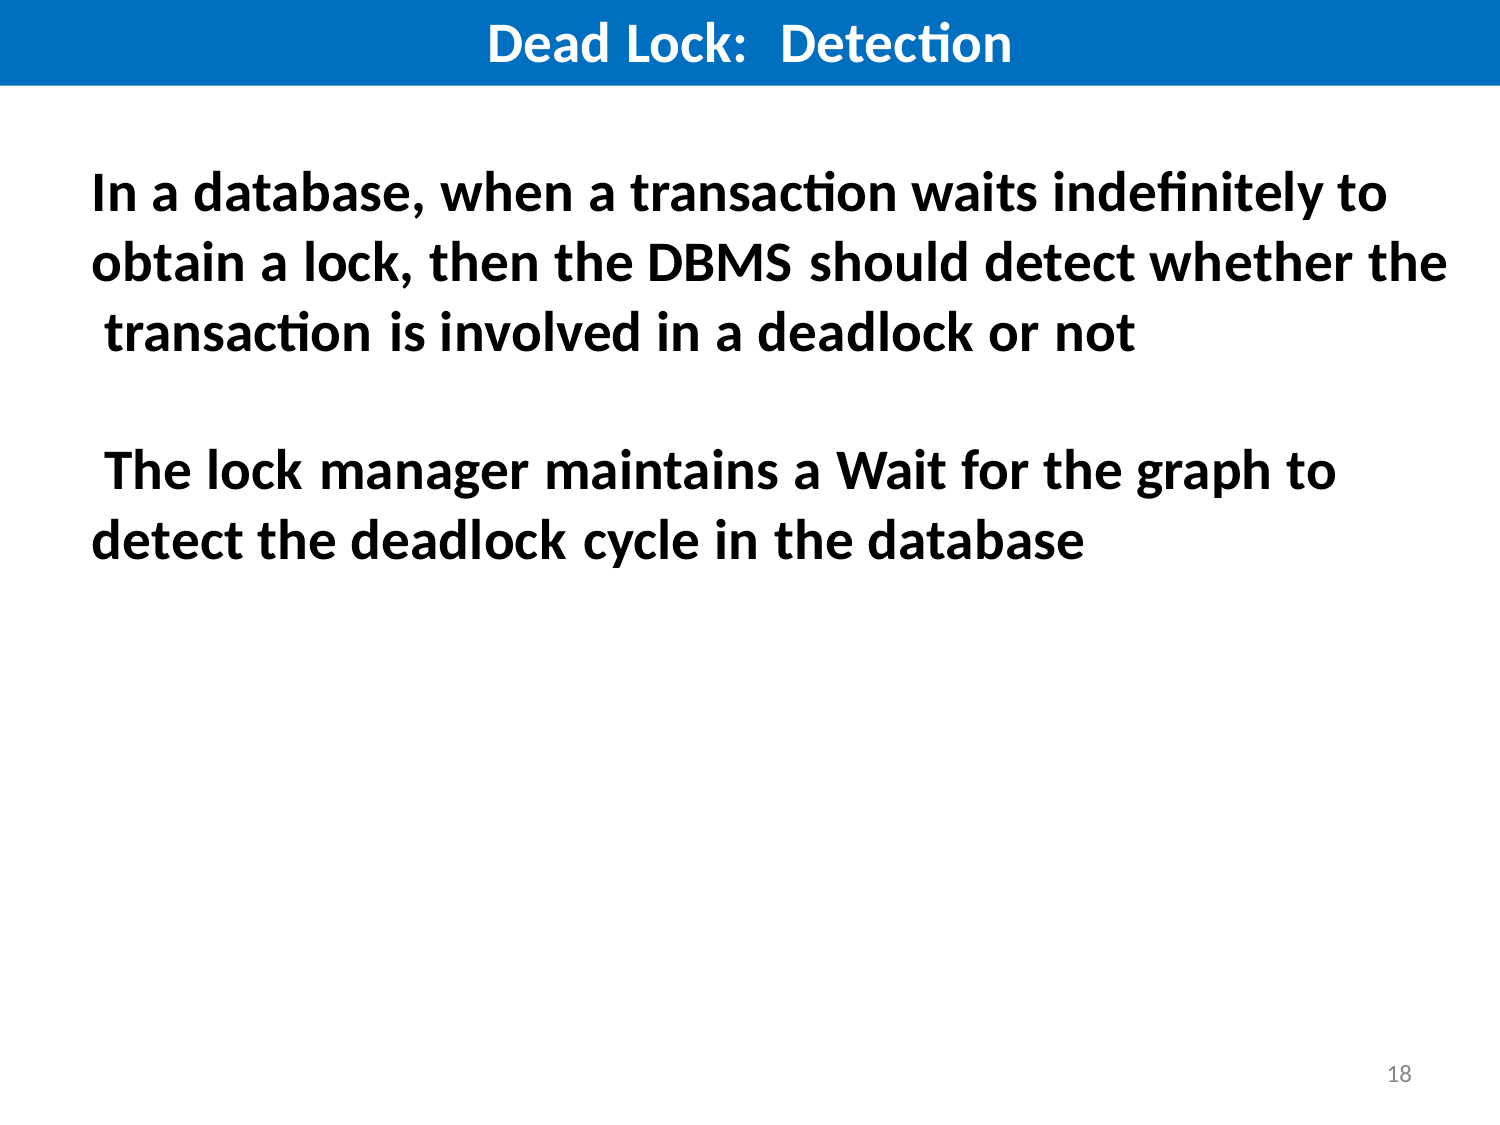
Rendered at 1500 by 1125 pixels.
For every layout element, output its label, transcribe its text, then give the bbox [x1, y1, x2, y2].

text_box In a database, when a transaction waits indefinitely to obtain a lock, then the DBMS should detect whether the transaction is involved in a deadlock or not The lock manager maintains a Wait for the graph to detect the deadlock cycle in the database [89, 151, 1457, 571]
title Dead Lock: Detection [485, 2, 1017, 193]
text_box [0, 0, 1500, 86]
slide_number 18 [1380, 1061, 1419, 1125]
